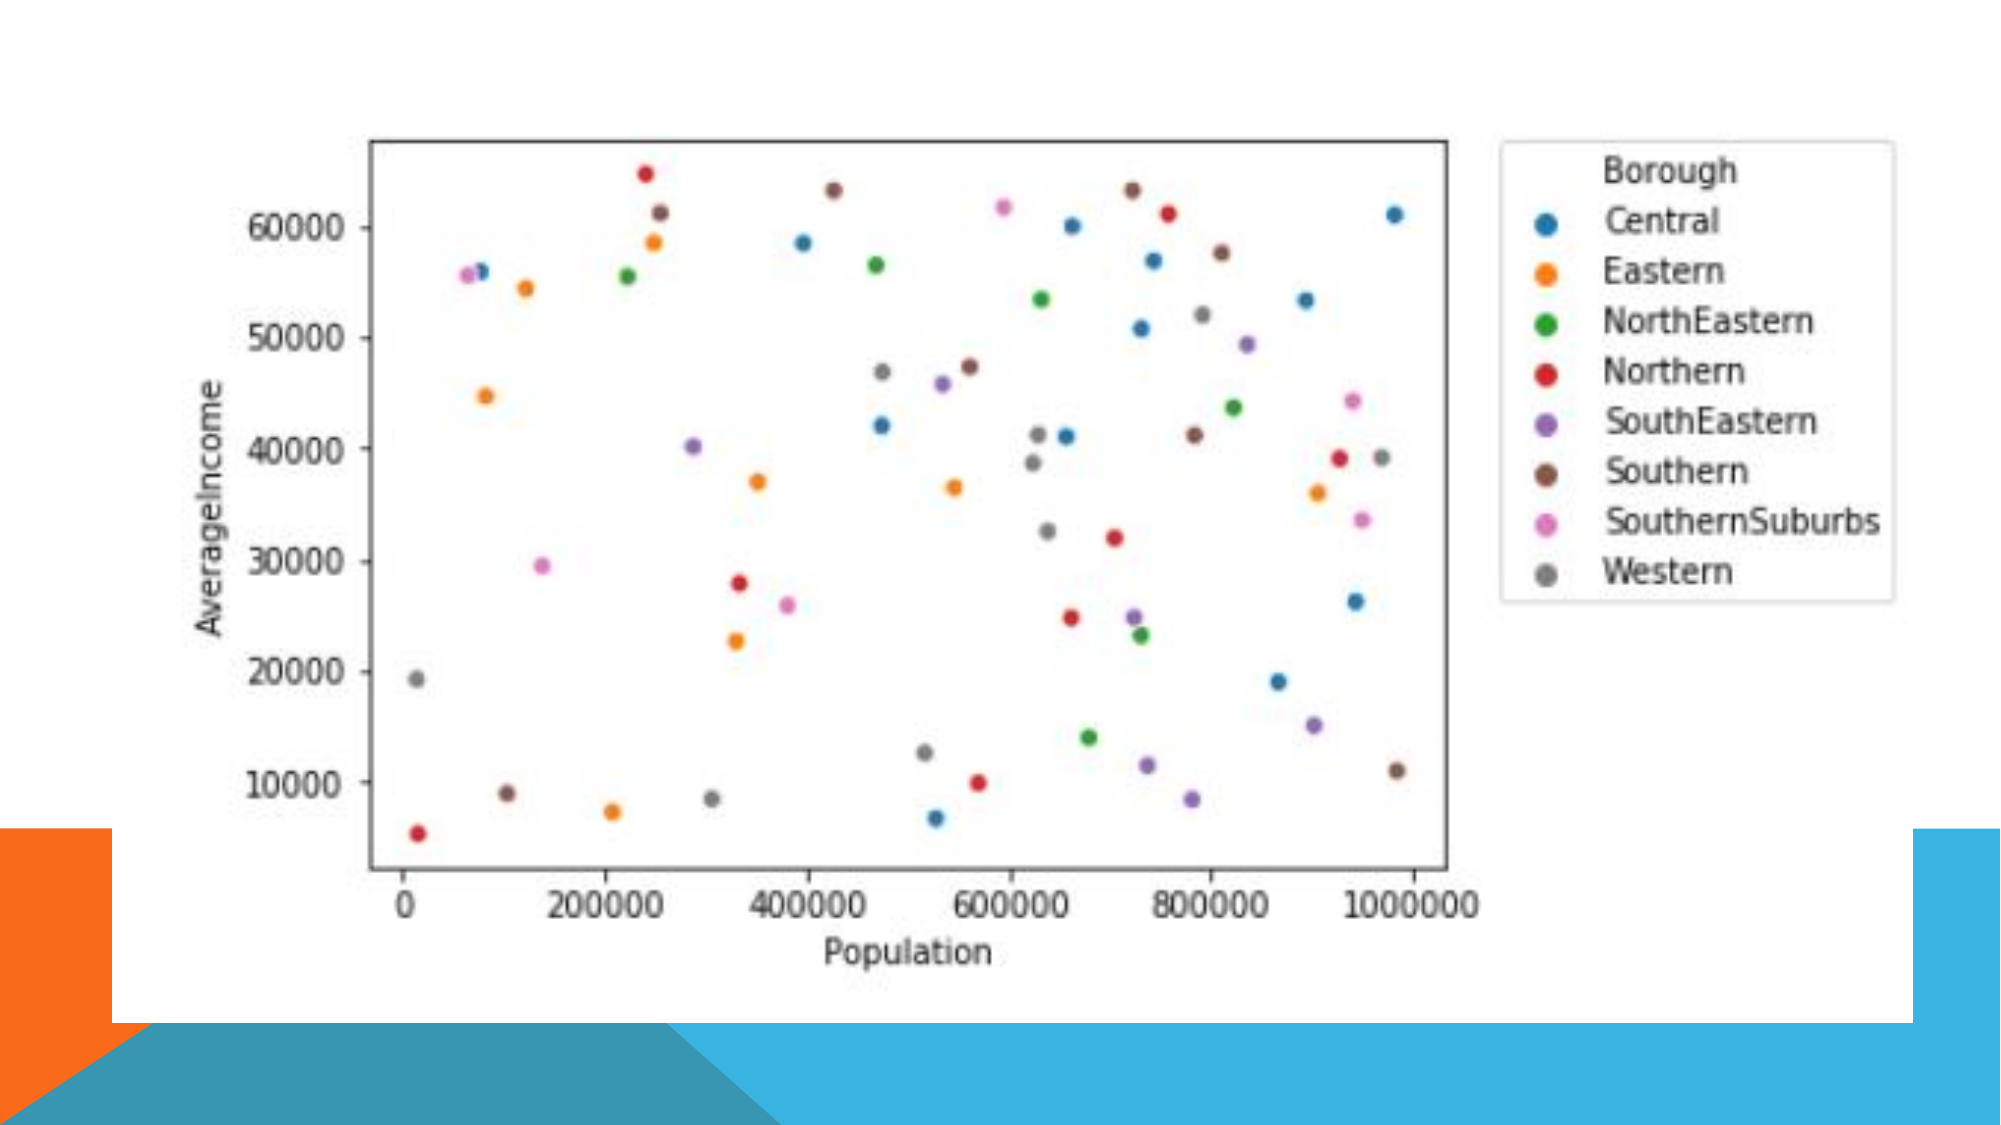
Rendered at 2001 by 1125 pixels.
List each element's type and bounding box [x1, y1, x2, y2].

list [112, 86, 1913, 1024]
